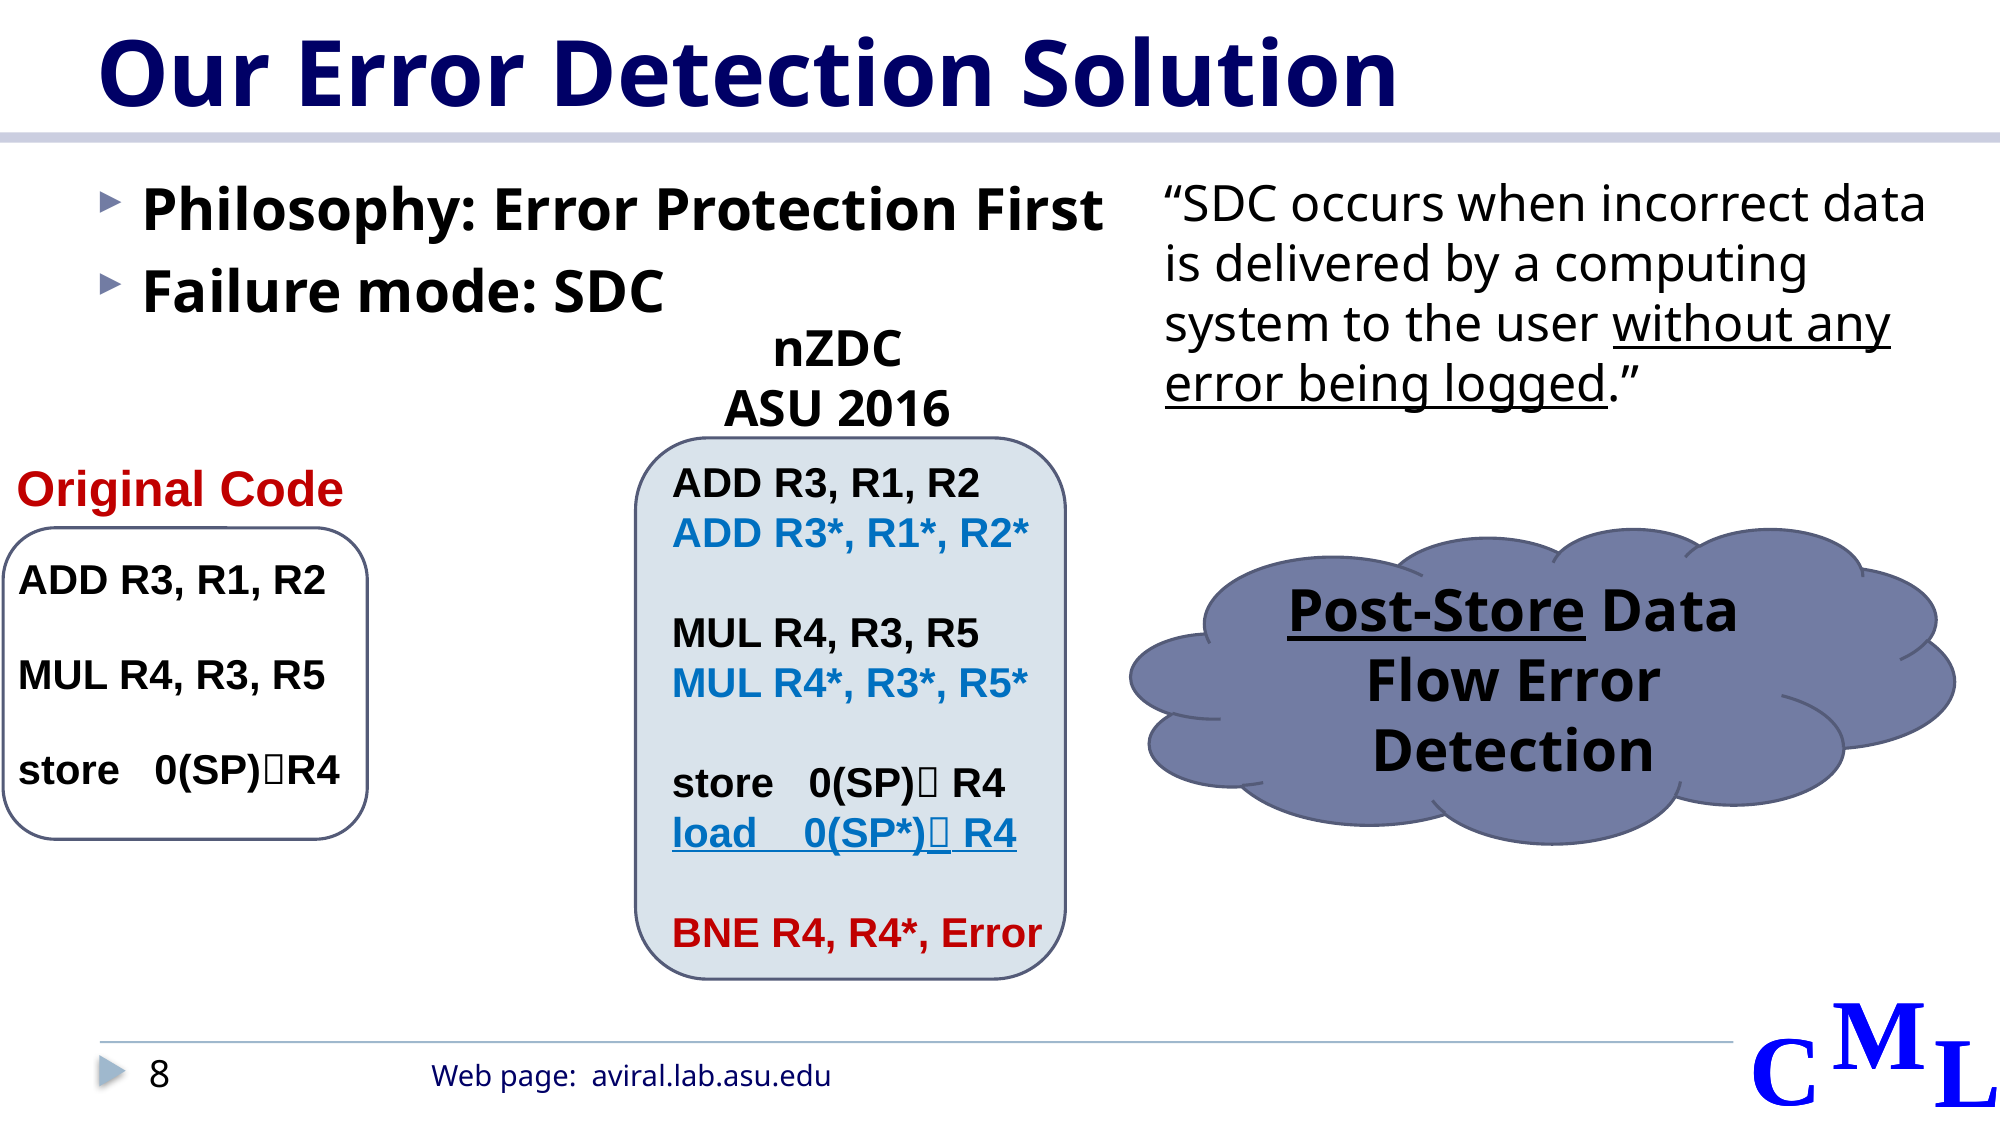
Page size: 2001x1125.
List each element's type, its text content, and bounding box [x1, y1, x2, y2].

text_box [614, 308, 1071, 1019]
title Our Error Detection Solution [81, 19, 1928, 132]
text_box “SDC occurs when incorrect data is delivered by a computing system to the user without any error being logged.” [1149, 164, 1955, 420]
slide_number 8 [133, 1042, 417, 1103]
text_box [1, 449, 447, 862]
list Philosophy: Error Protection First Failure mode: SDC [81, 164, 1900, 1010]
text_box Post-Store Data Flow Error Detection [1128, 527, 1957, 846]
